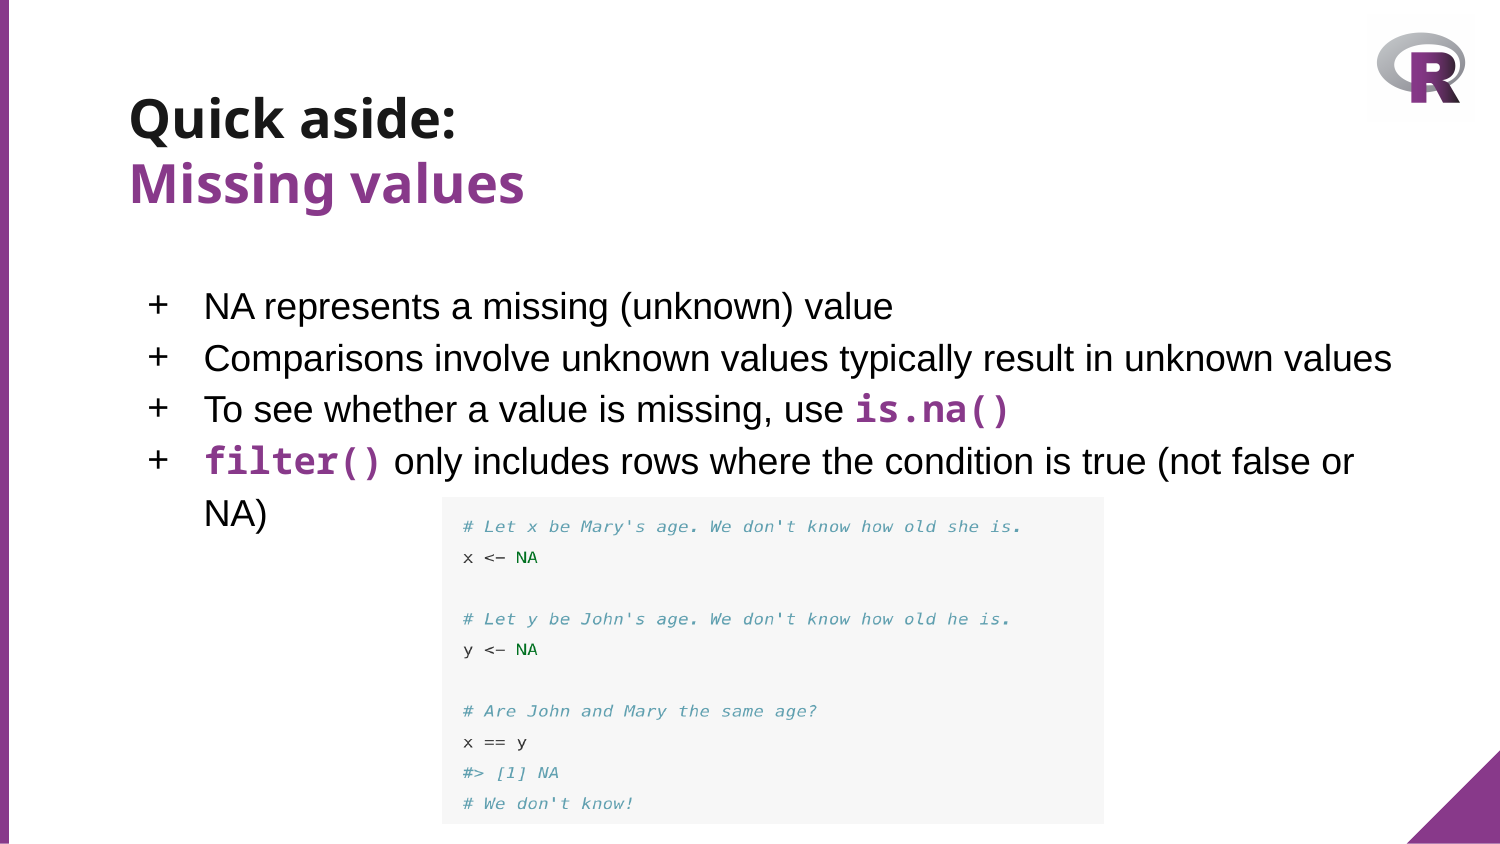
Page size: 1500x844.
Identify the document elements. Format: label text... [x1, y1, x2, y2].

list NA represents a missing (unknown) value Comparisons involve unknown values typically result in unknown values To see whether a value is missing, use is.na() filter() only includes rows where the condition is true (not false or NA) [113, 260, 1433, 777]
picture [1367, 14, 1475, 122]
picture [442, 497, 1104, 824]
title Quick aside: Missing values [113, 69, 643, 210]
